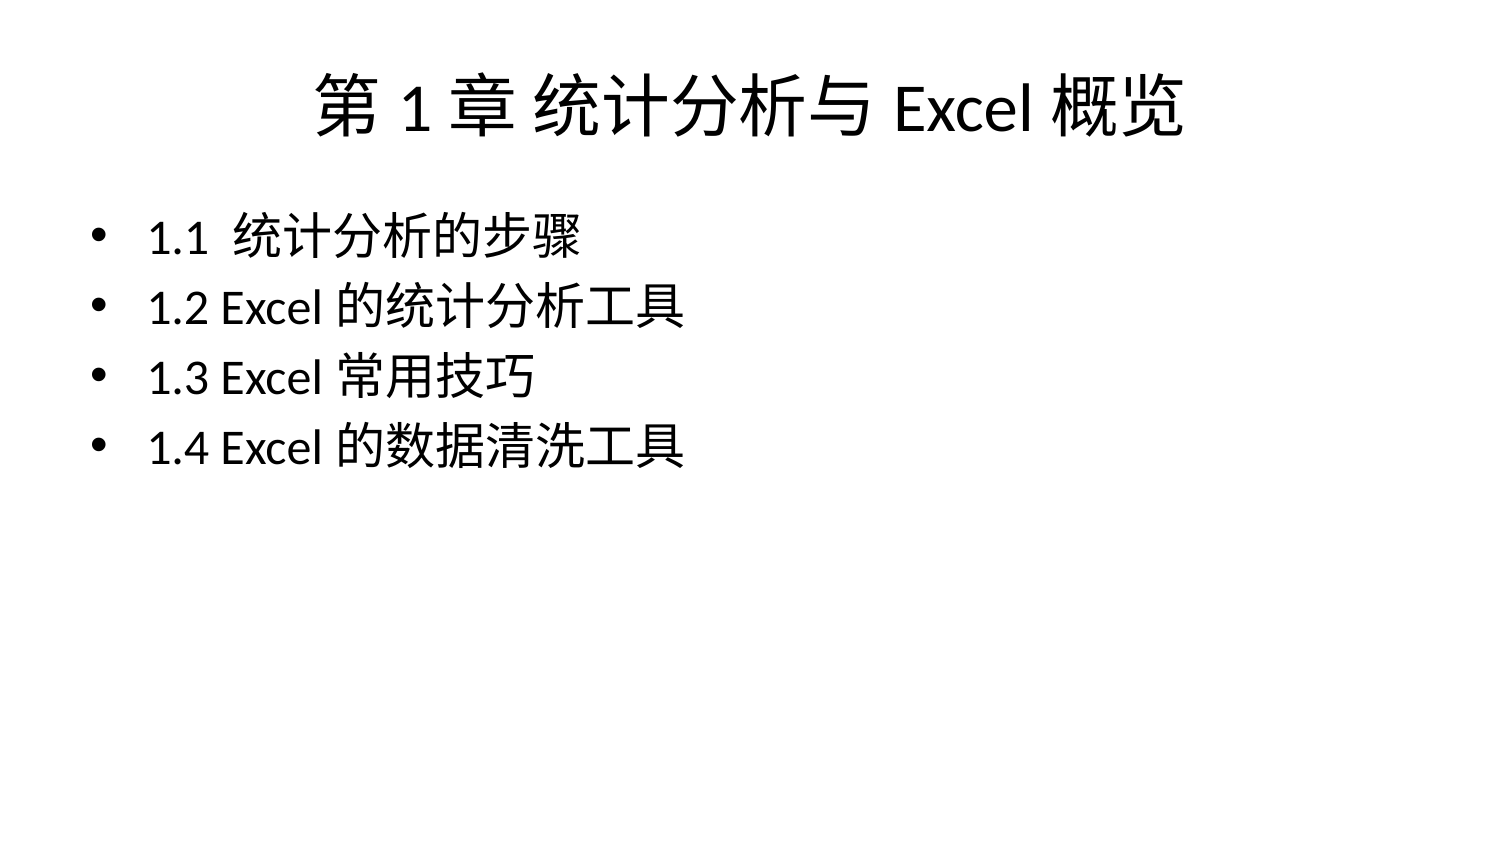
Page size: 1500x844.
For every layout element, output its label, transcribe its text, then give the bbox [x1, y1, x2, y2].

list 1.1 统计分析的步骤 1.2 Excel的统计分析工具 1.3 Excel常用技巧 1.4 Excel的数据清洗工具 [75, 196, 1425, 754]
title 第1章 统计分析与Excel概览 [75, 33, 1425, 175]
